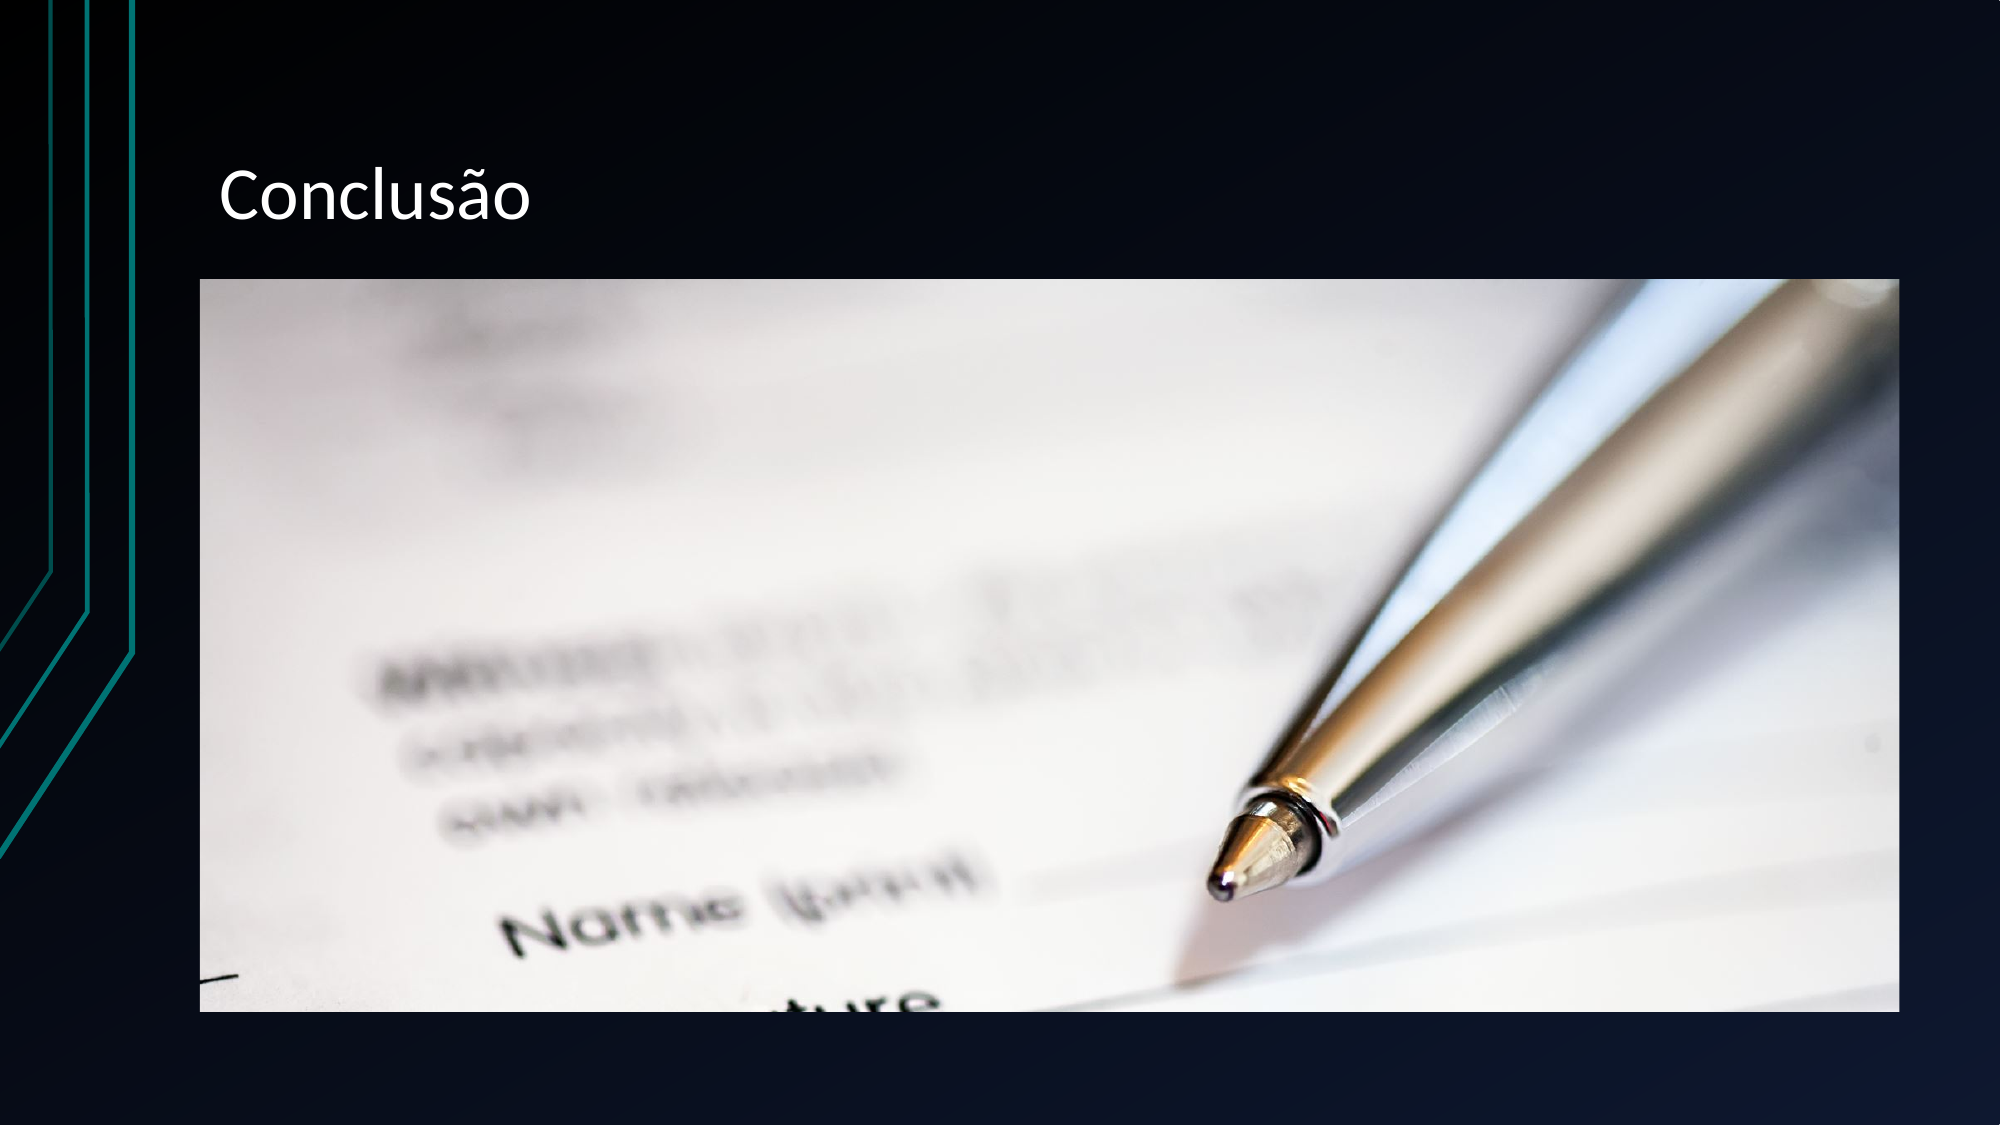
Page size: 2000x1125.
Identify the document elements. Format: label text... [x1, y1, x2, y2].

title Conclusão [199, 45, 1900, 246]
picture [199, 278, 1900, 1012]
